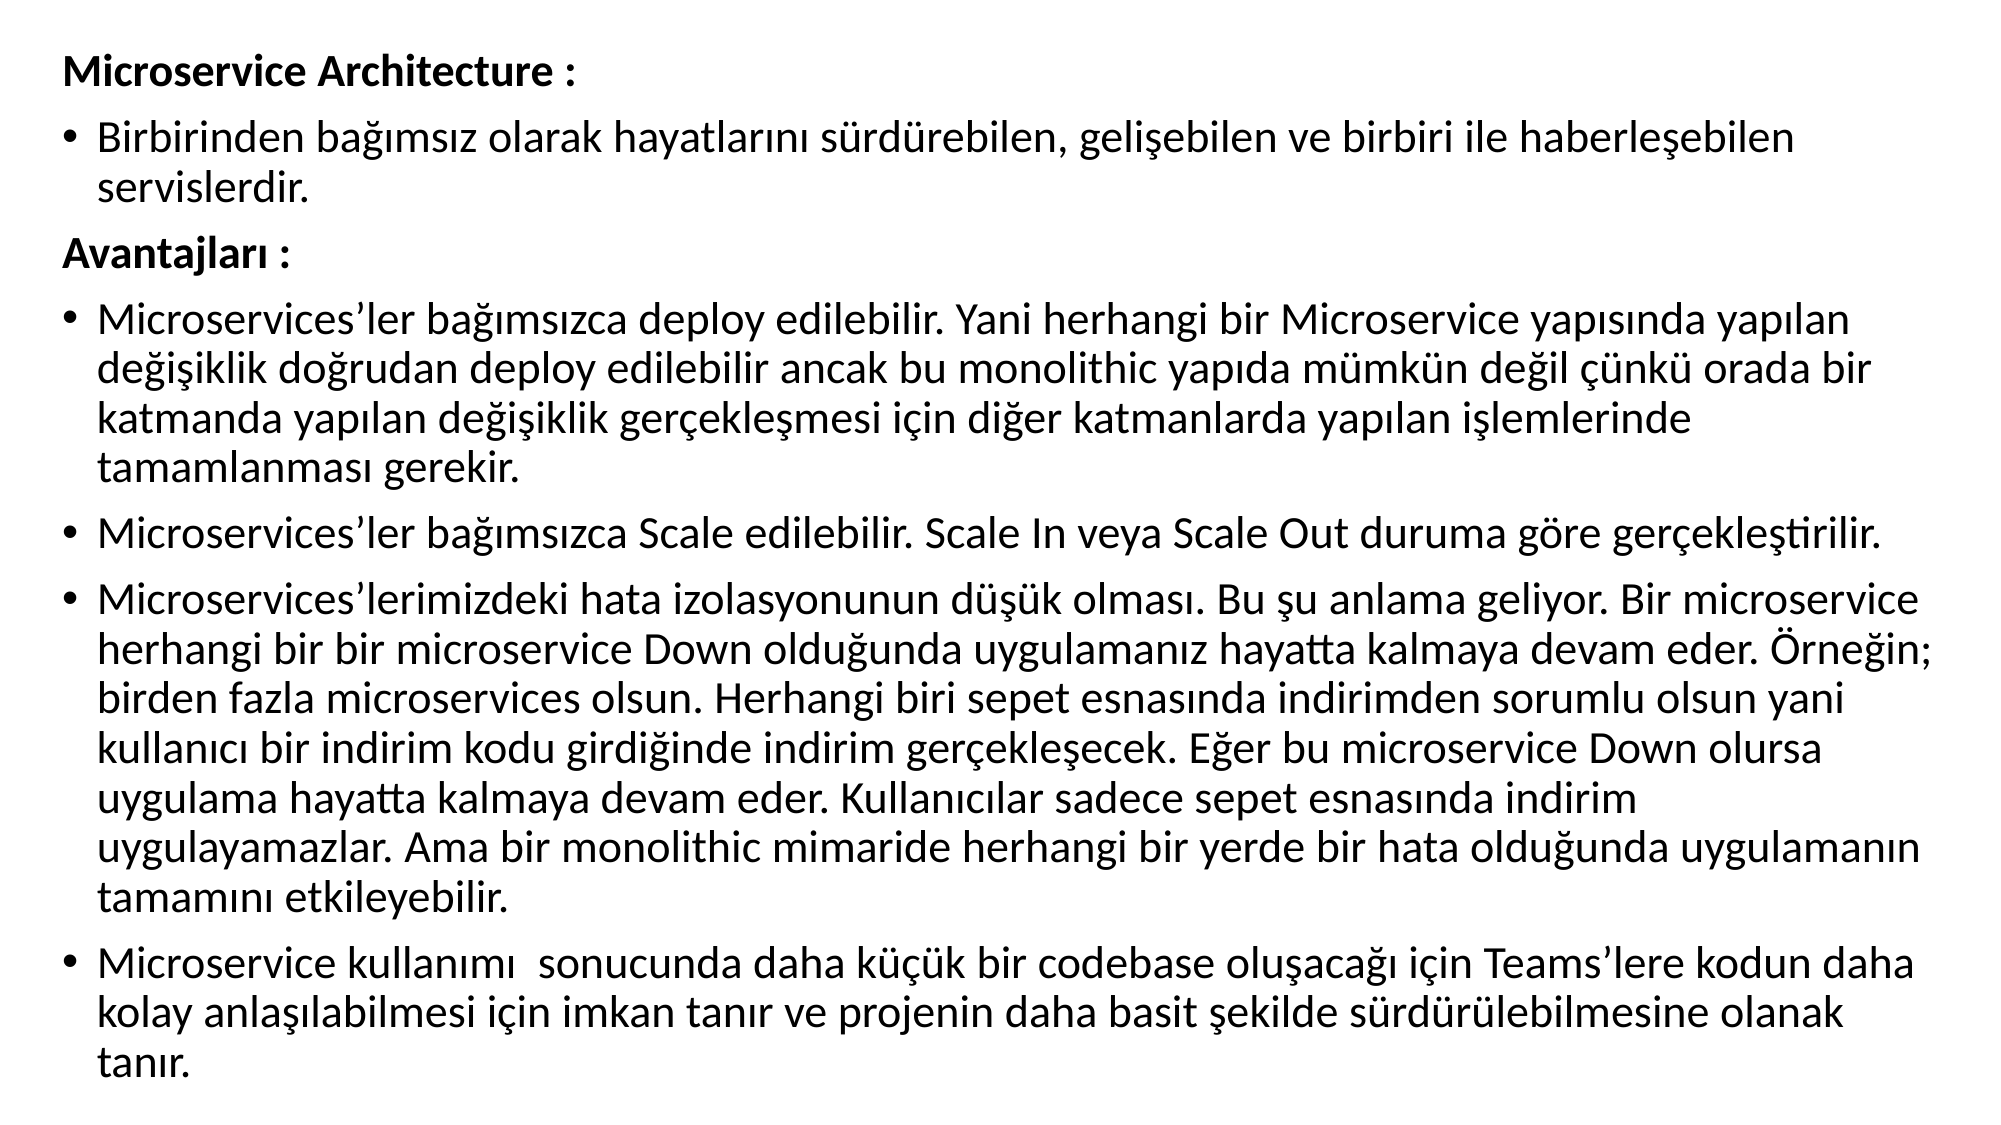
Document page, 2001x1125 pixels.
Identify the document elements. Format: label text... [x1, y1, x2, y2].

list Microservice Architecture : Birbirinden bağımsız olarak hayatlarını sürdürebilen, gelişebilen ve birbiri ile haberleşebilen servislerdir. Avantajları : Microservices’ler bağımsızca deploy edilebilir. Yani herhangi bir Microservice yapısında yapılan değişiklik doğrudan deploy edilebilir ancak bu monolithic yapıda mümkün değil çünkü orada bir katmanda yapılan değişiklik gerçekleşmesi için diğer katmanlarda yapılan işlemlerinde tamamlanması gerekir. Microservices’ler bağımsızca Scale edilebilir. Scale In veya Scale Out duruma göre gerçekleştirilir. Microservices’lerimizdeki hata izolasyonunun düşük olması. Bu şu anlama geliyor. Bir microservice herhangi bir bir microservice Down olduğunda uygulamanız hayatta kalmaya devam eder. Örneğin; birden fazla microservices olsun. Herhangi biri sepet esnasında indirimden sorumlu olsun yani kullanıcı bir indirim kodu girdiğinde indirim gerçekleşecek. Eğer bu microservice Down olursa uygulama hayatta kalmaya devam eder. Kullanıcılar sadece sepet esnasında indirim uygulayamazlar. Ama bir monolithic mimaride herhangi bir yerde bir hata olduğunda uygulamanın tamamını etkileyebilir. Microservice kullanımı sonucunda daha küçük bir codebase oluşacağı için Teams’lere kodun daha kolay anlaşılabilmesi için imkan tanır ve projenin daha basit şekilde sürdürülebilmesine olanak tanır. [47, 39, 1952, 1099]
